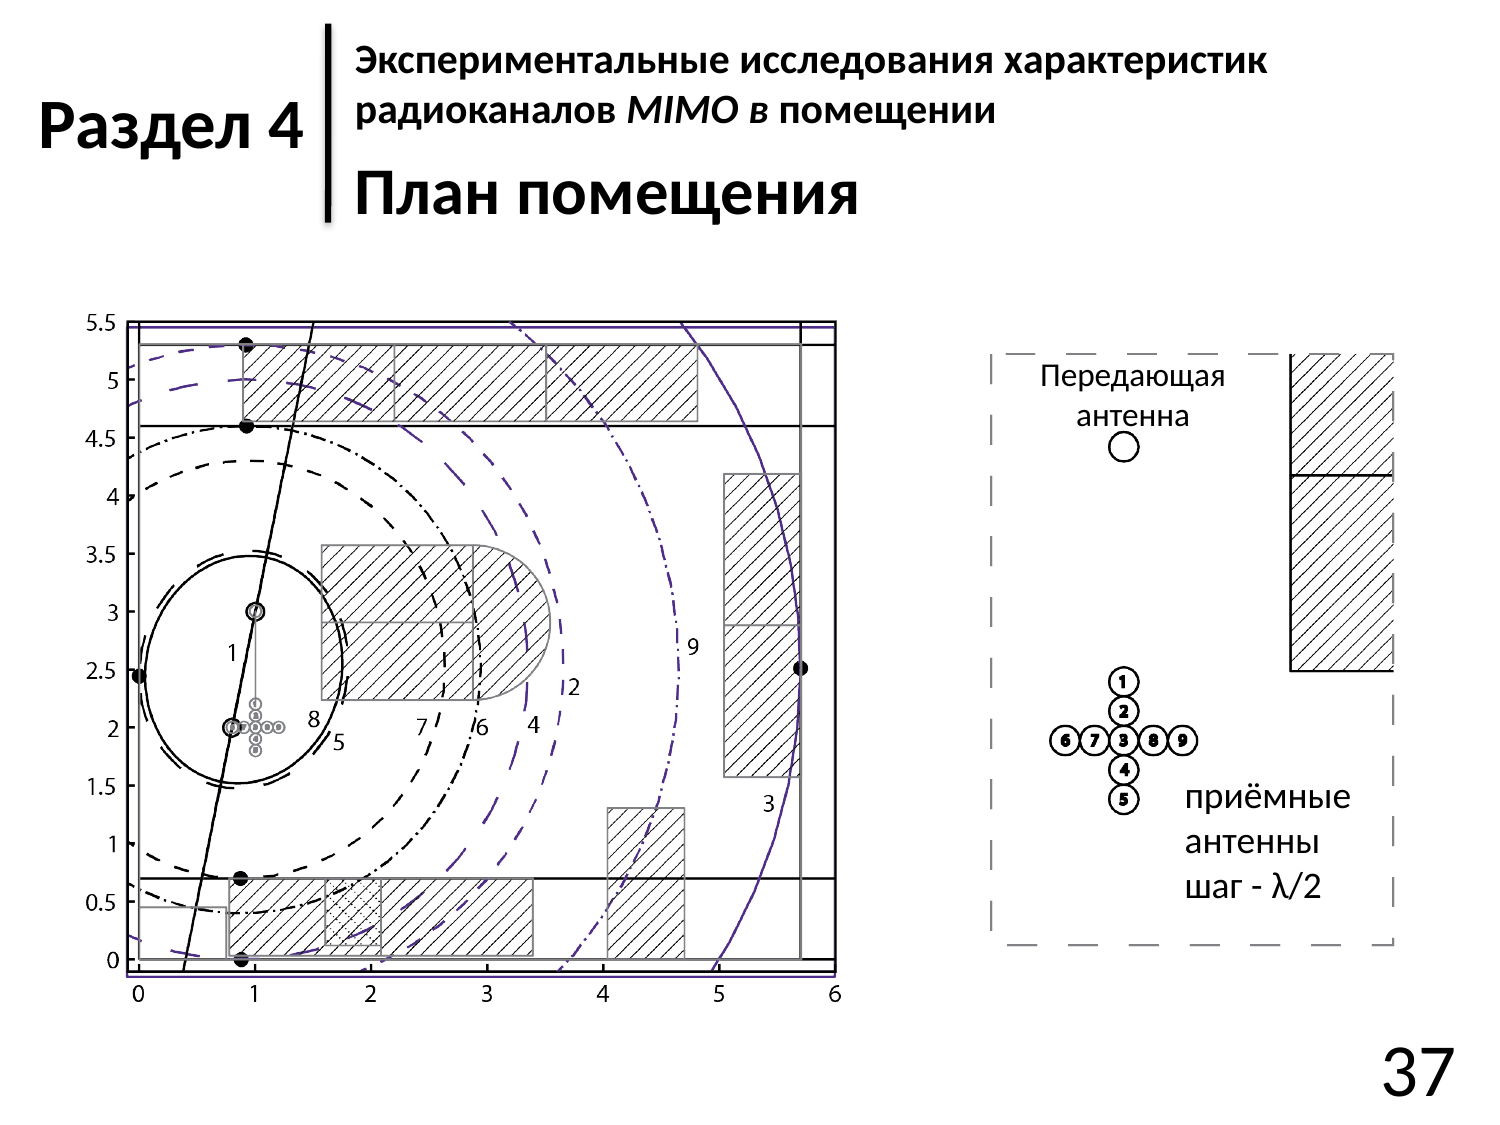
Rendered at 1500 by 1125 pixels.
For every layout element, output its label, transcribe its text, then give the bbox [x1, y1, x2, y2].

text_box Раздел 4 [23, 70, 79, 170]
picture [85, 0, 1500, 1125]
